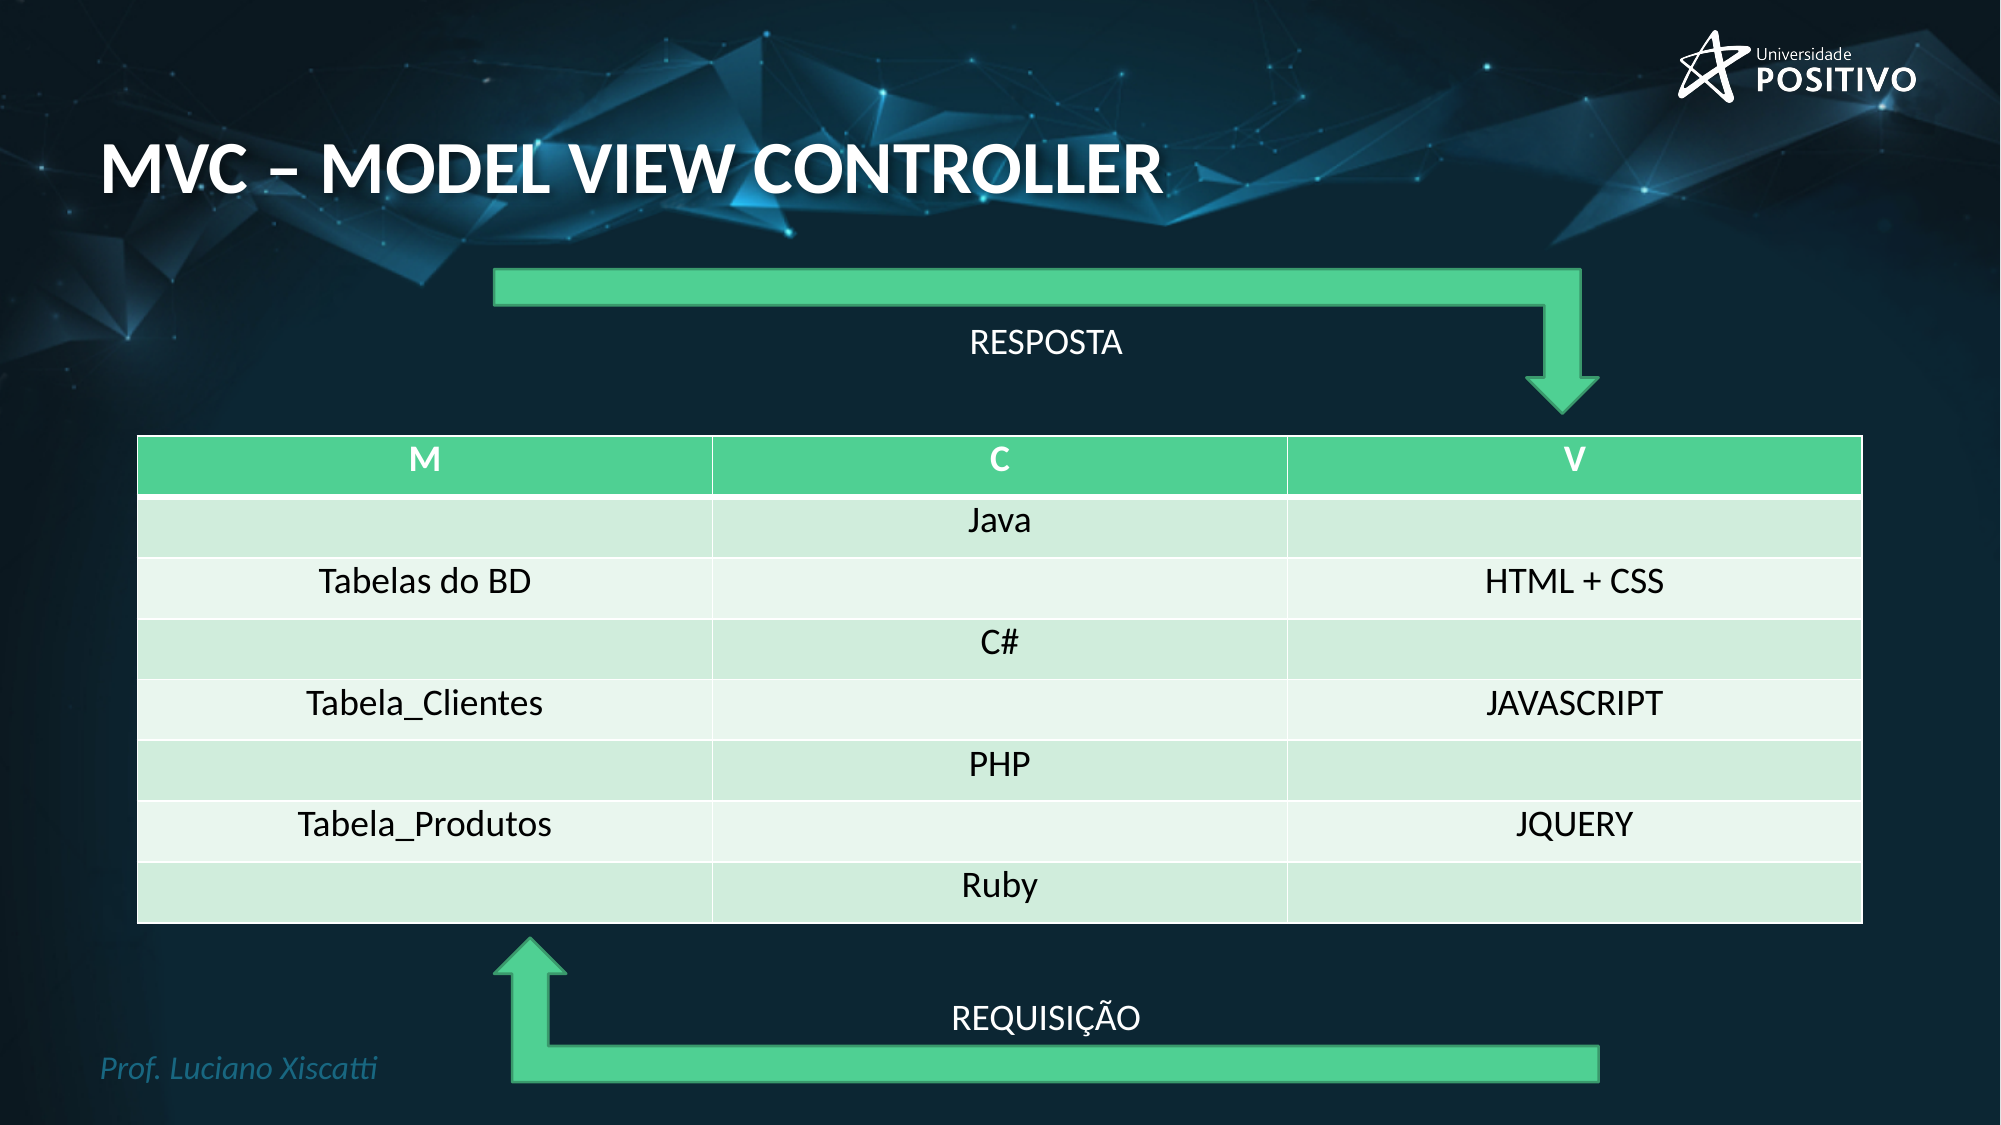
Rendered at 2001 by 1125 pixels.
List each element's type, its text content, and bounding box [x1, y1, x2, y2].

table_cell [1288, 863, 1861, 922]
table_cell Tabelas do BD [138, 559, 712, 618]
table_header C [713, 437, 1287, 494]
table_cell [1288, 620, 1861, 679]
text_box [492, 936, 1600, 1084]
table_cell Ruby [713, 863, 1287, 922]
table_cell JQUERY [1288, 802, 1861, 861]
table_cell [713, 559, 1287, 618]
table_cell [713, 802, 1287, 861]
table_cell Tabela_Clientes [138, 680, 712, 739]
table_cell [138, 863, 712, 922]
table_cell [713, 680, 1287, 739]
table_cell PHP [713, 741, 1287, 800]
table_cell [138, 741, 712, 800]
table_cell [1288, 741, 1861, 800]
table_cell Tabela_Produtos [138, 802, 712, 861]
table_cell Java [713, 500, 1287, 557]
text_box [492, 267, 1600, 415]
table_header V [1288, 437, 1861, 494]
text_box RESPOSTA [954, 310, 1138, 370]
table_cell JAVASCRIPT [1288, 680, 1861, 739]
table_cell HTML + CSS [1288, 559, 1861, 618]
table_cell [138, 620, 712, 679]
table_cell [1288, 500, 1861, 557]
table_cell [138, 500, 712, 557]
table_cell C# [713, 620, 1287, 679]
title MVC – Model View Controller [84, 57, 1916, 281]
text_box REQUISIÇÃO [936, 985, 1156, 1046]
picture [0, 0, 2001, 1125]
table_header M [138, 437, 712, 494]
